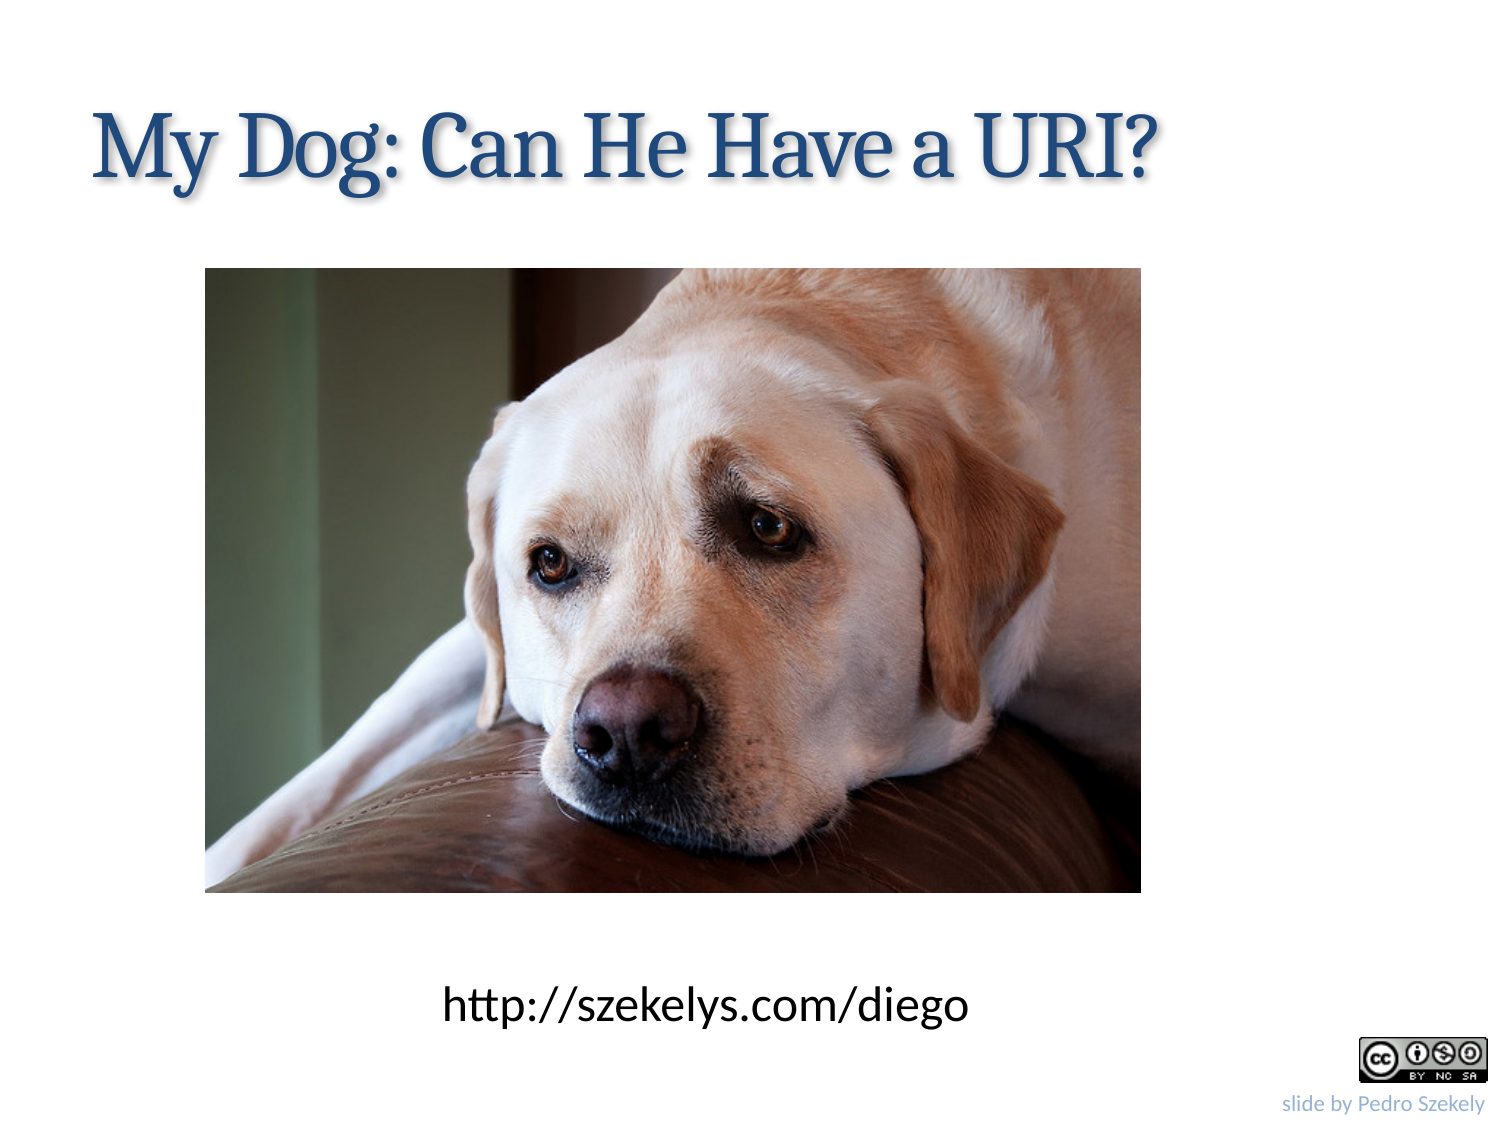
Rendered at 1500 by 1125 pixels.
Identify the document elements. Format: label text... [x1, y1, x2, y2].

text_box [1262, 1019, 1500, 1125]
picture [204, 268, 1142, 894]
title My Dog: Can He Have a URI? [75, 45, 1434, 233]
text_box http://szekelys.com/diego [427, 963, 996, 1039]
